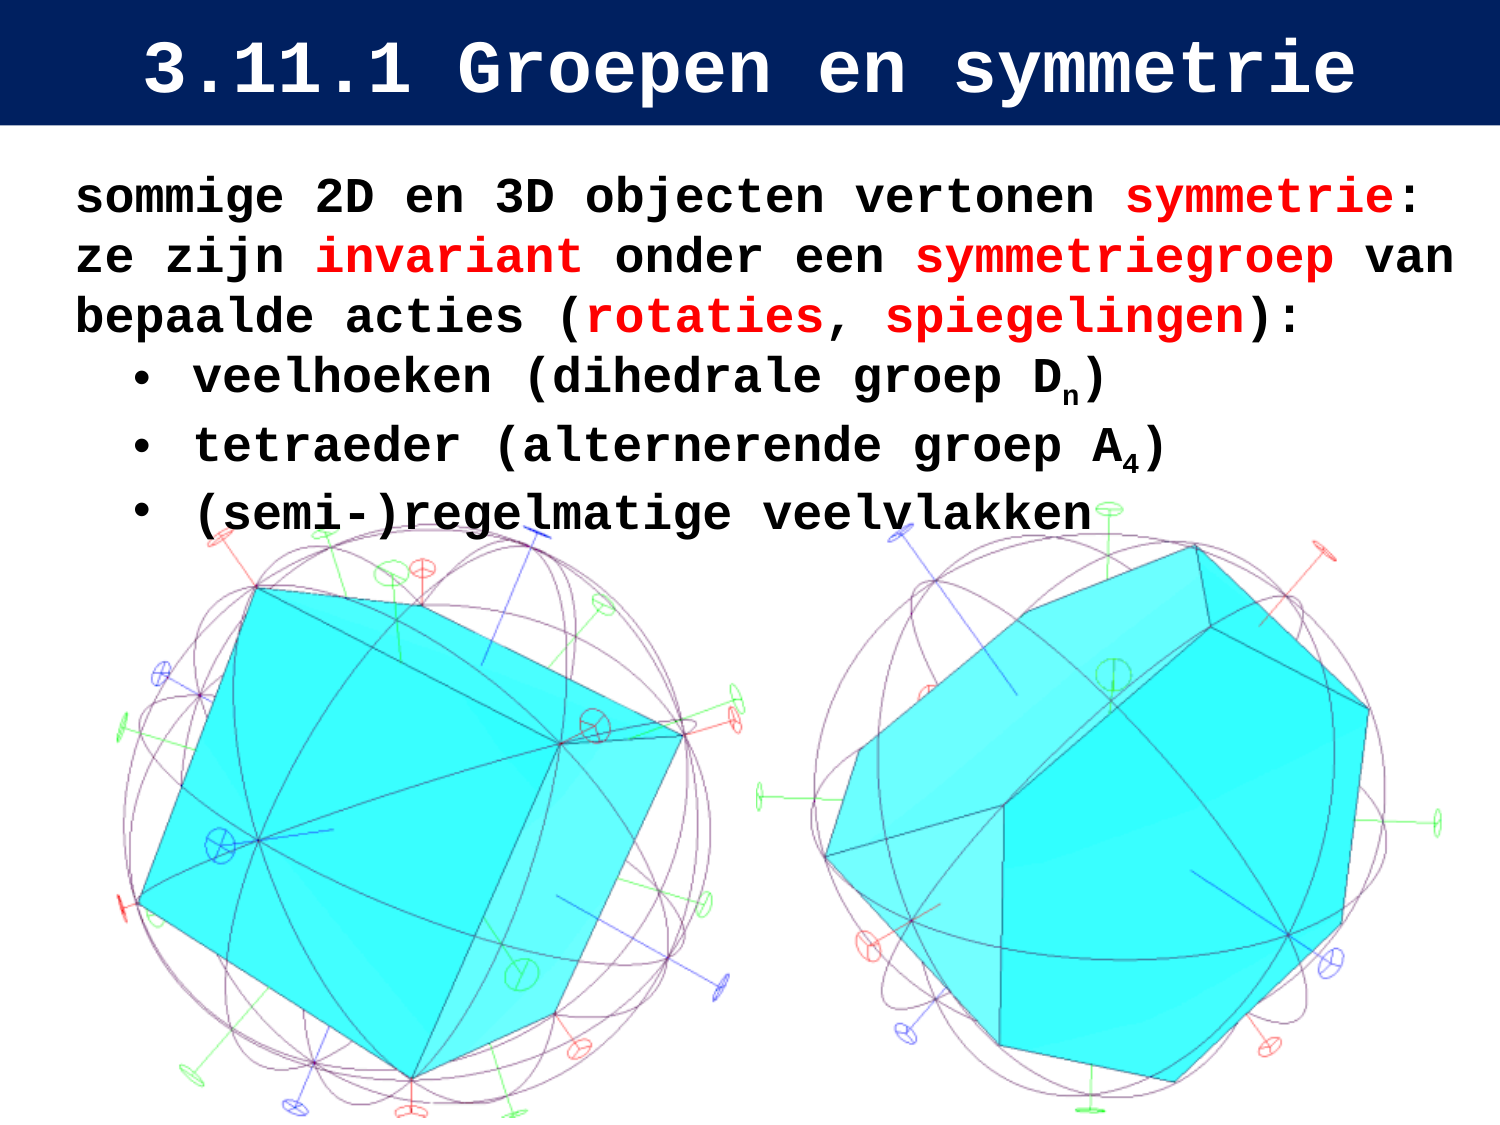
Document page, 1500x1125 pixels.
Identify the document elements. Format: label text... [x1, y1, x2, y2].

picture [756, 498, 1445, 1117]
list sommige 2D en 3D objecten vertonen symmetrie: ze zijn invariant onder een symmetriegroep van bepaalde acties (rotaties, spiegelingen): veelhoeken (dihedrale groep Dn) tetraeder (alternerende groep A4) (semi-)regelmatige veelvlakken [0, 125, 1500, 1125]
title 3.11.1 Groepen en symmetrie [0, 0, 1500, 125]
picture [80, 513, 755, 1119]
